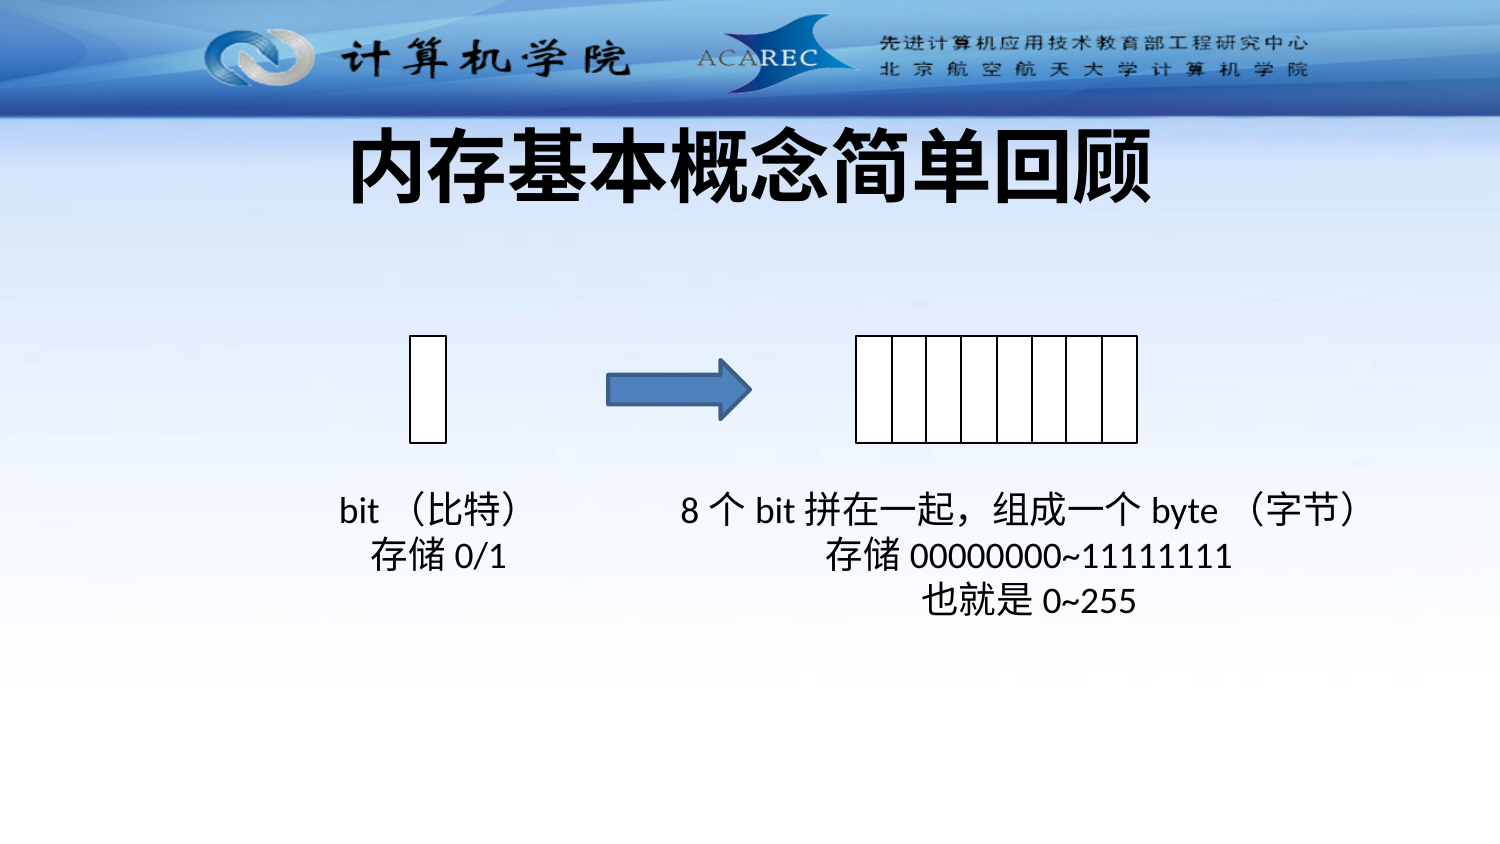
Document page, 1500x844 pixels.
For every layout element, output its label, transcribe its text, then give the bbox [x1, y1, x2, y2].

text_box bit（比特） 存储0/1 [324, 478, 554, 583]
text_box [1100, 334, 1139, 445]
text_box [995, 334, 1030, 445]
text_box [606, 358, 753, 422]
text_box [924, 334, 959, 445]
text_box [959, 334, 995, 445]
text_box [408, 334, 448, 445]
text_box 8个bit拼在一起，组成一个byte（字节） 存储00000000~11111111 也就是0~255 [665, 478, 1393, 628]
picture [0, 0, 1500, 844]
text_box [890, 334, 924, 445]
text_box [1030, 334, 1064, 445]
title 内存基本概念简单回顾 [75, 107, 1425, 220]
text_box [854, 334, 890, 445]
text_box [1064, 334, 1100, 445]
